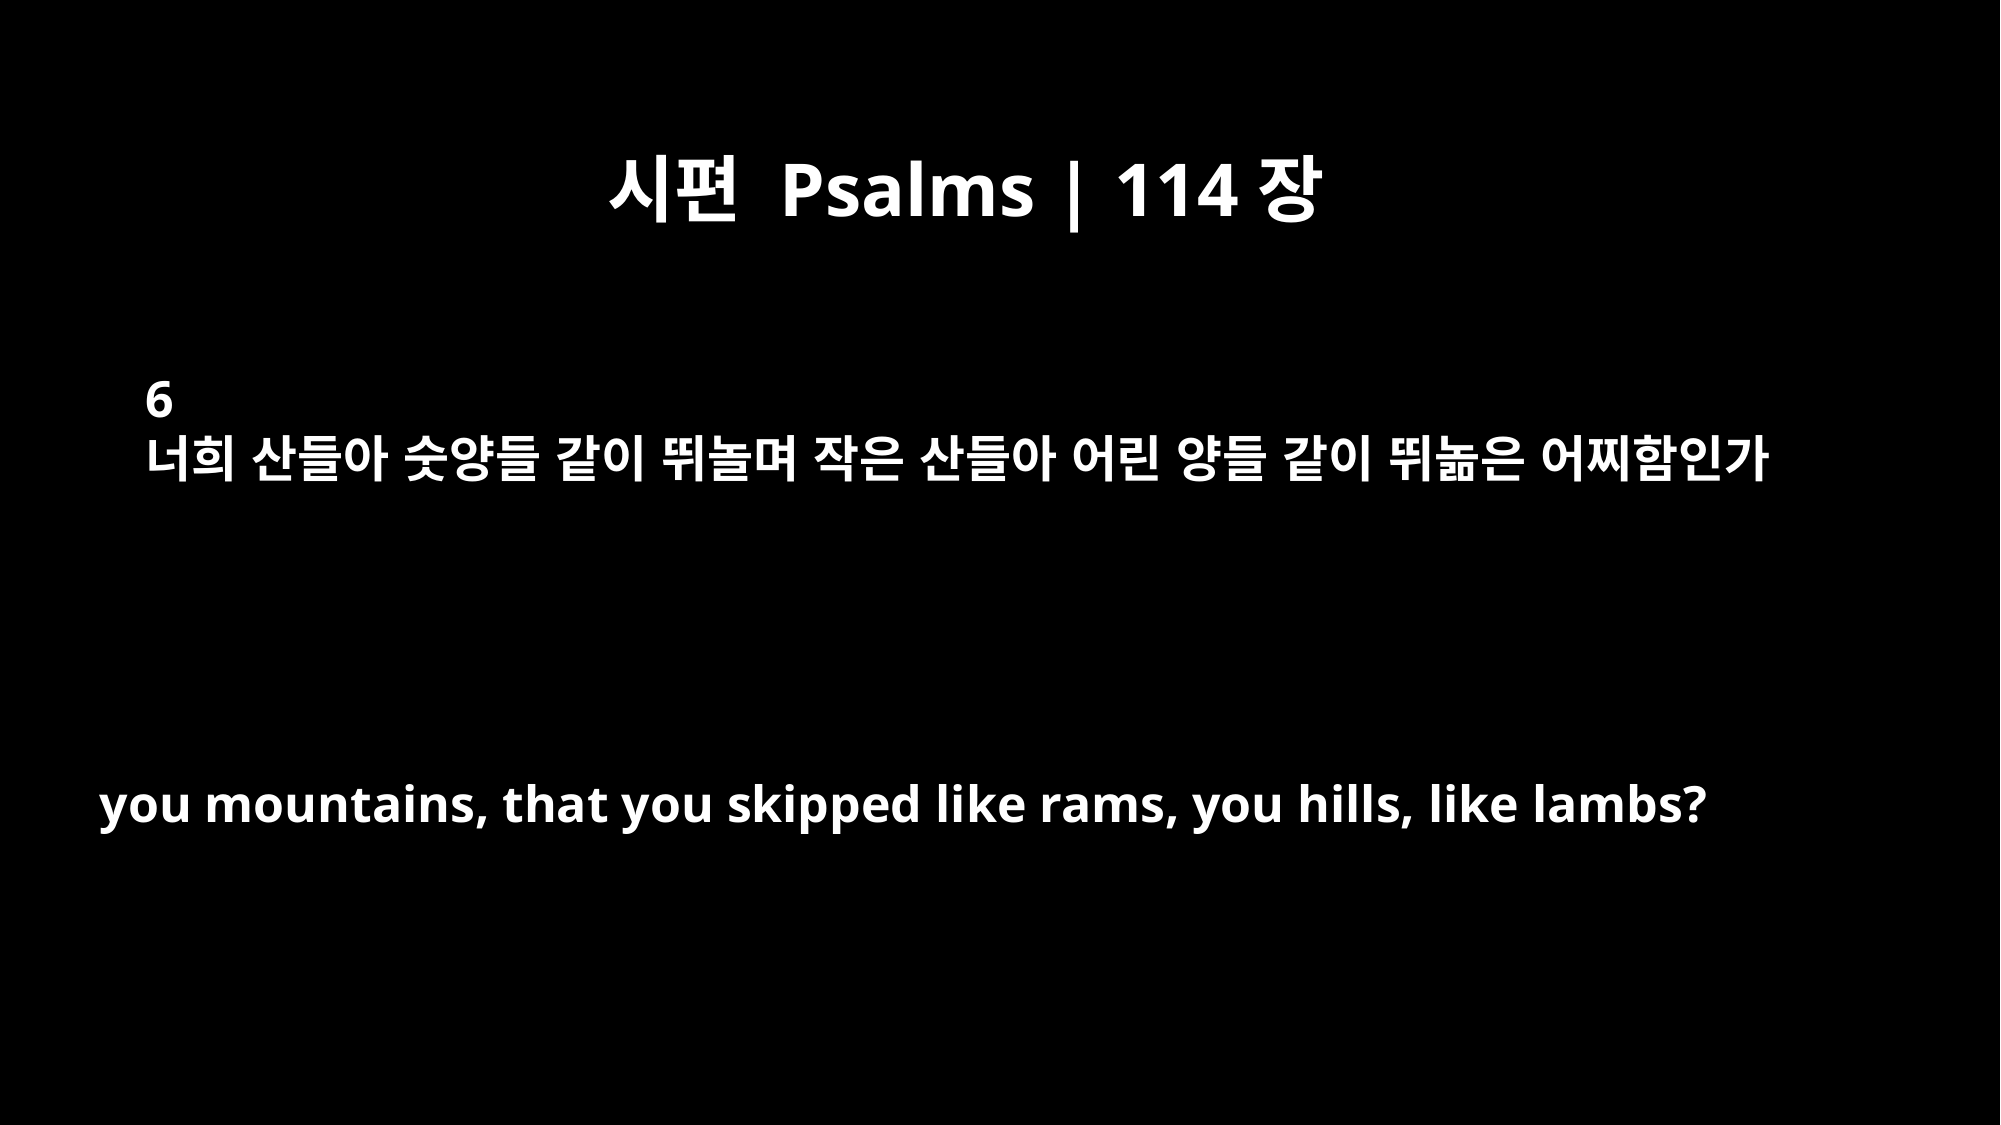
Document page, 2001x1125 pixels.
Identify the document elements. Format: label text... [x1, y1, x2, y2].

text_box 시편 Psalms | 114장 [592, 136, 1340, 239]
text_box 6 너희 산들아 숫양들 같이 뛰놀며 작은 산들아 어린 양들 같이 뛰놂은 어찌함인가 [130, 359, 1787, 495]
text_box you mountains, that you skipped like rams, you hills, like lambs? [84, 764, 1723, 840]
